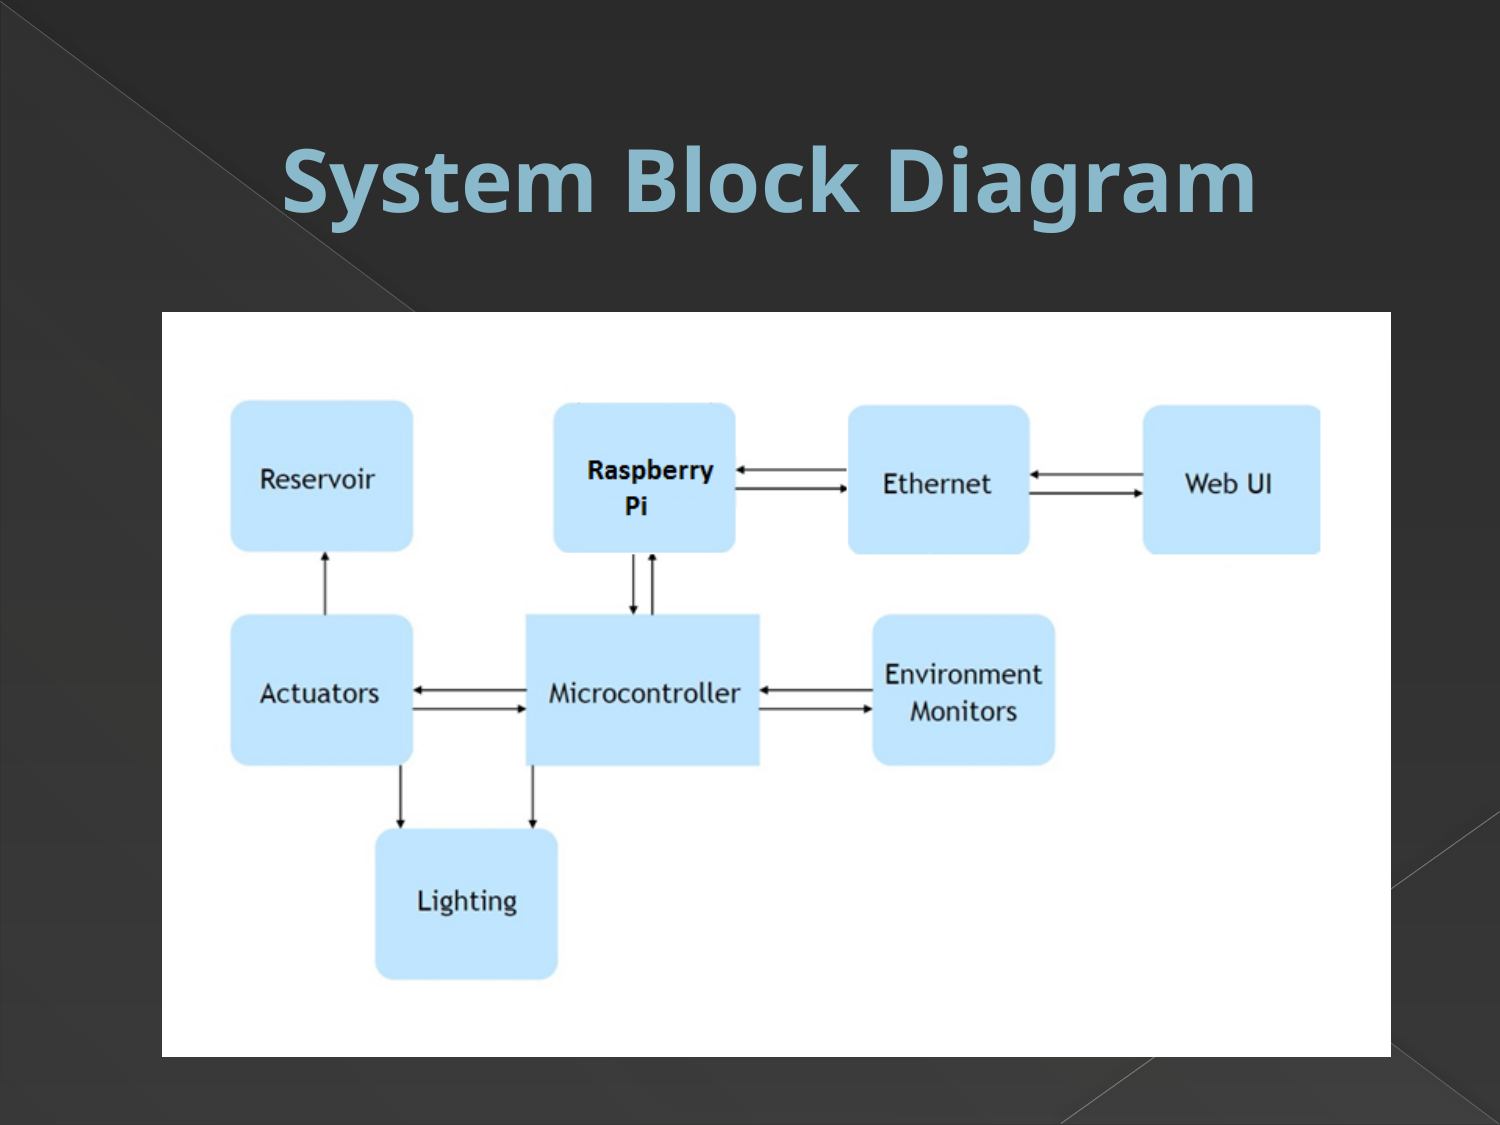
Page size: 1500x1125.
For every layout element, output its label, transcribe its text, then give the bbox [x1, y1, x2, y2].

title System Block Diagram [187, 62, 1275, 292]
picture [162, 312, 1391, 1057]
